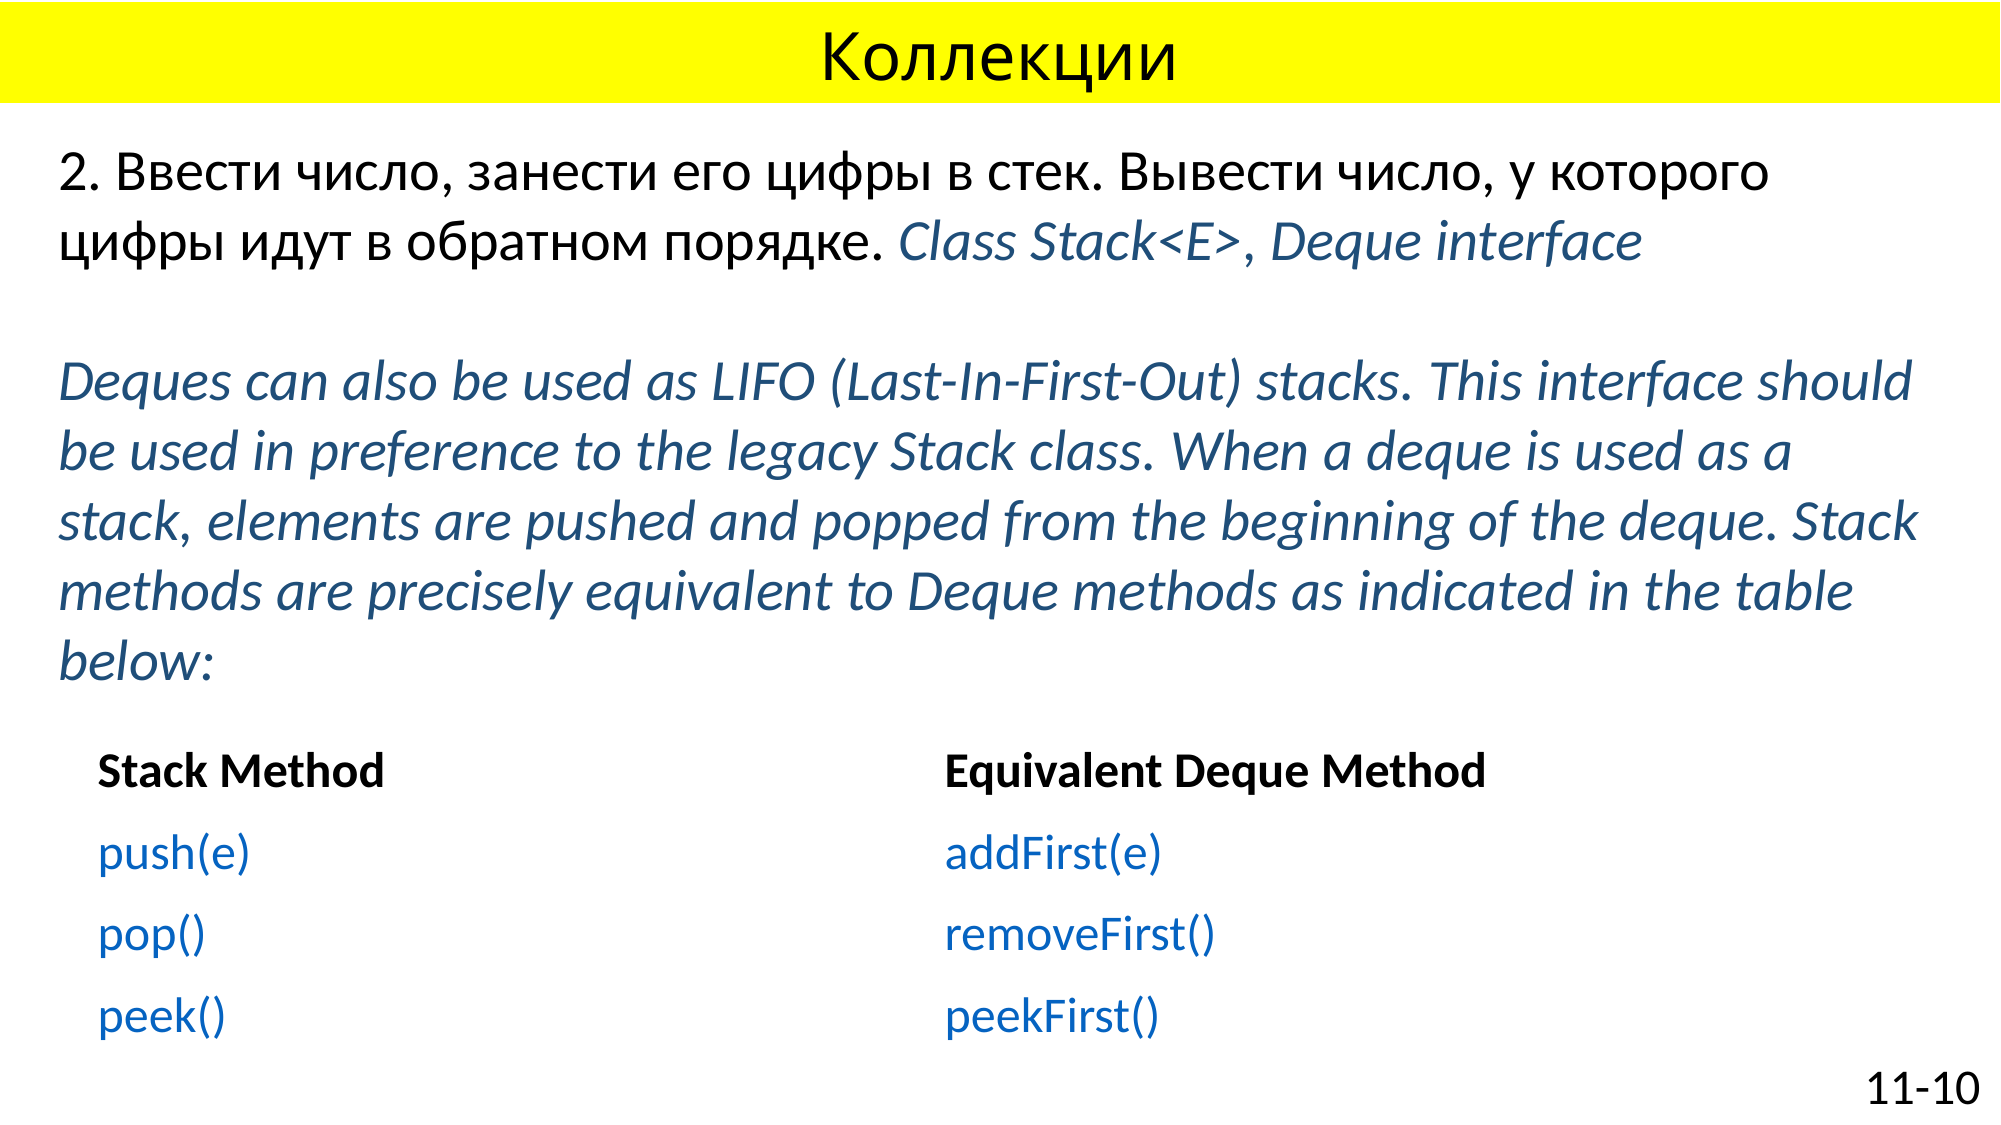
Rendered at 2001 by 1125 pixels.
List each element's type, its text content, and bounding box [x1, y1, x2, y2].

table_header Equivalent Deque Method [935, 734, 1782, 816]
table_header Stack Method [88, 734, 935, 816]
table_cell peekFirst() [935, 979, 1782, 1061]
table_cell peek() [88, 979, 935, 1061]
table_cell push(e) [88, 816, 935, 898]
table_cell removeFirst() [935, 898, 1782, 979]
text_box 2. Ввести число, занести его цифры в стек. Вывести число, у которого цифры идут в обратном порядке. Class Stack<E>, Deque interface Deques can also be used as LIFO (Last-In-First-Out) stacks. This interface should be used in preference to the legacy Stack class. When a deque is used as a stack, elements are pushed and popped from the beginning of the deque. Stack methods are precisely equivalent to Deque methods as indicated in the table below: [43, 124, 1950, 770]
title Коллекции [0, 2, 2000, 103]
text_box 11-10 [1729, 1047, 1996, 1123]
table_cell addFirst(e) [935, 816, 1782, 898]
table_cell pop() [88, 898, 935, 979]
